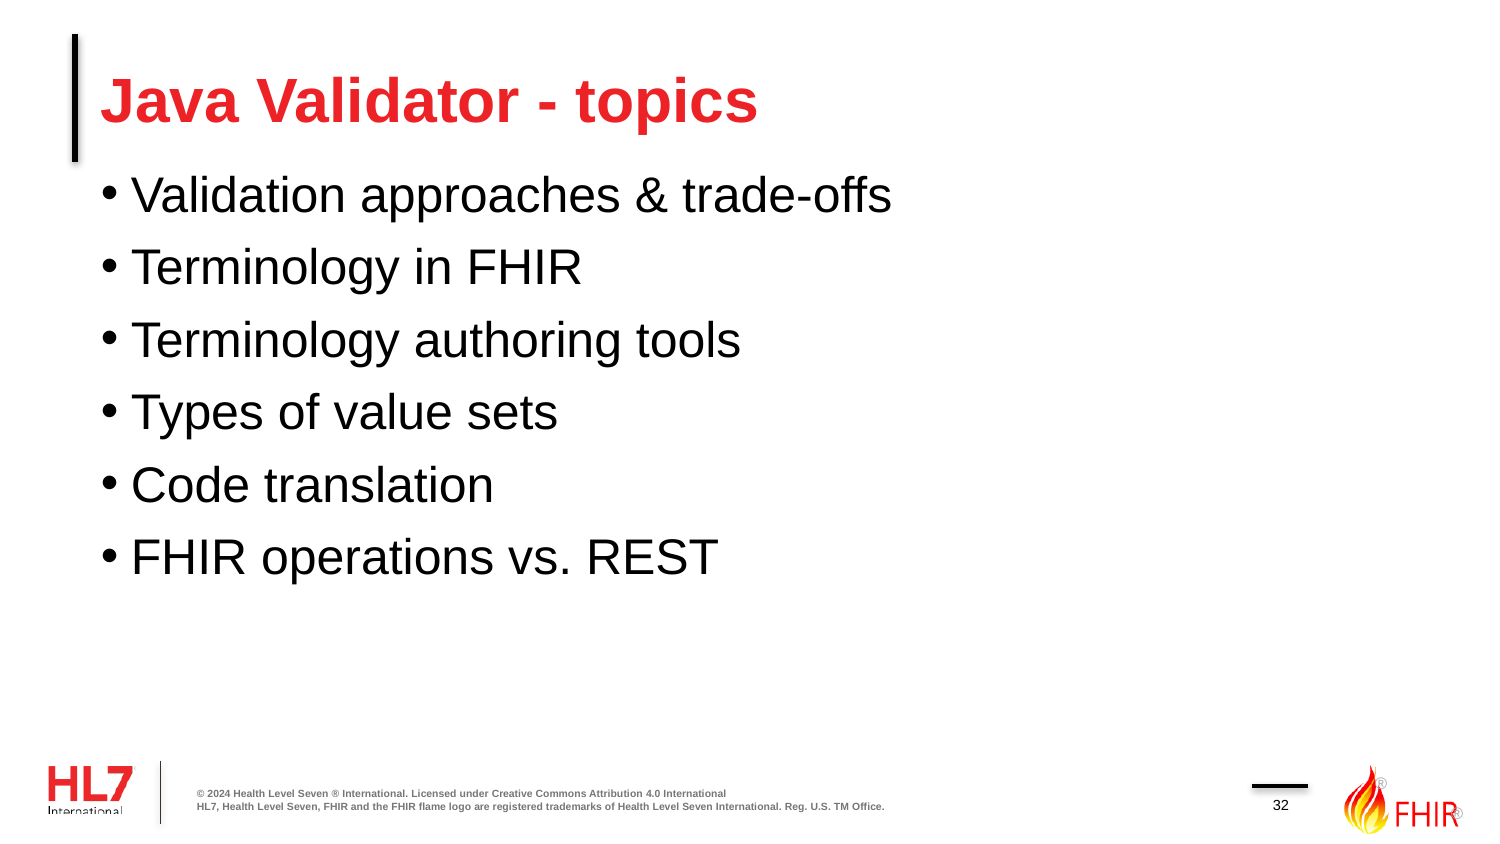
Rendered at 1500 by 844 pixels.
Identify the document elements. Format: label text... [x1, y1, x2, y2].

picture [1339, 760, 1463, 837]
title Java Validator - topics [100, 33, 1451, 162]
footer © 2024 Health Level Seven ® International. Licensed under Creative Commons Attribution 4.0 International HL7, Health Level Seven, FHIR and the FHIR flame logo are registered trademarks of Health Level Seven International. Reg. U.S. TM Office. [196, 786, 941, 813]
list Validation approaches & trade-offs Terminology in FHIR Terminology authoring tools Types of value sets Code translation FHIR operations vs. REST [100, 162, 1451, 731]
slide_number 32 [1258, 786, 1304, 813]
